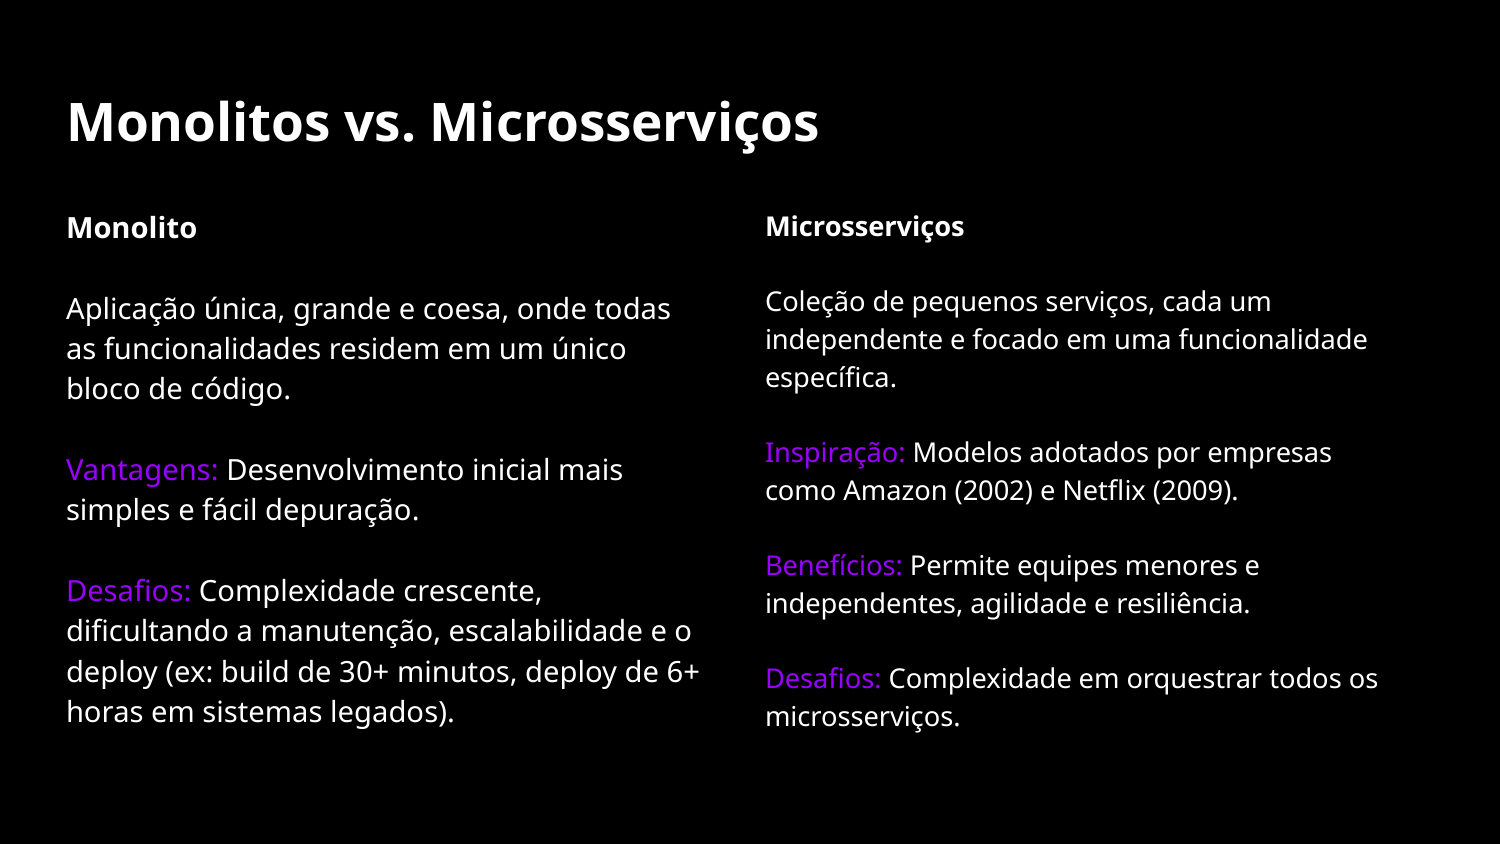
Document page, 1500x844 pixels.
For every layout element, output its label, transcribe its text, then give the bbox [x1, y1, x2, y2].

title Monolitos vs. Microsserviços [51, 72, 1449, 167]
list Monolito Aplicação única, grande e coesa, onde todas as funcionalidades residem em um único bloco de código. Vantagens: Desenvolvimento inicial mais simples e fácil depuração. Desafios: Complexidade crescente, dificultando a manutenção, escalabilidade e o deploy (ex: build de 30+ minutos, deploy de 6+ horas em sistemas legados). [51, 189, 718, 750]
list Microsserviços Coleção de pequenos serviços, cada um independente e focado em uma funcionalidade específica. Inspiração: Modelos adotados por empresas como Amazon (2002) e Netflix (2009). Benefícios: Permite equipes menores e independentes, agilidade e resiliência. Desafios: Complexidade em orquestrar todos os microsserviços. [750, 189, 1417, 750]
